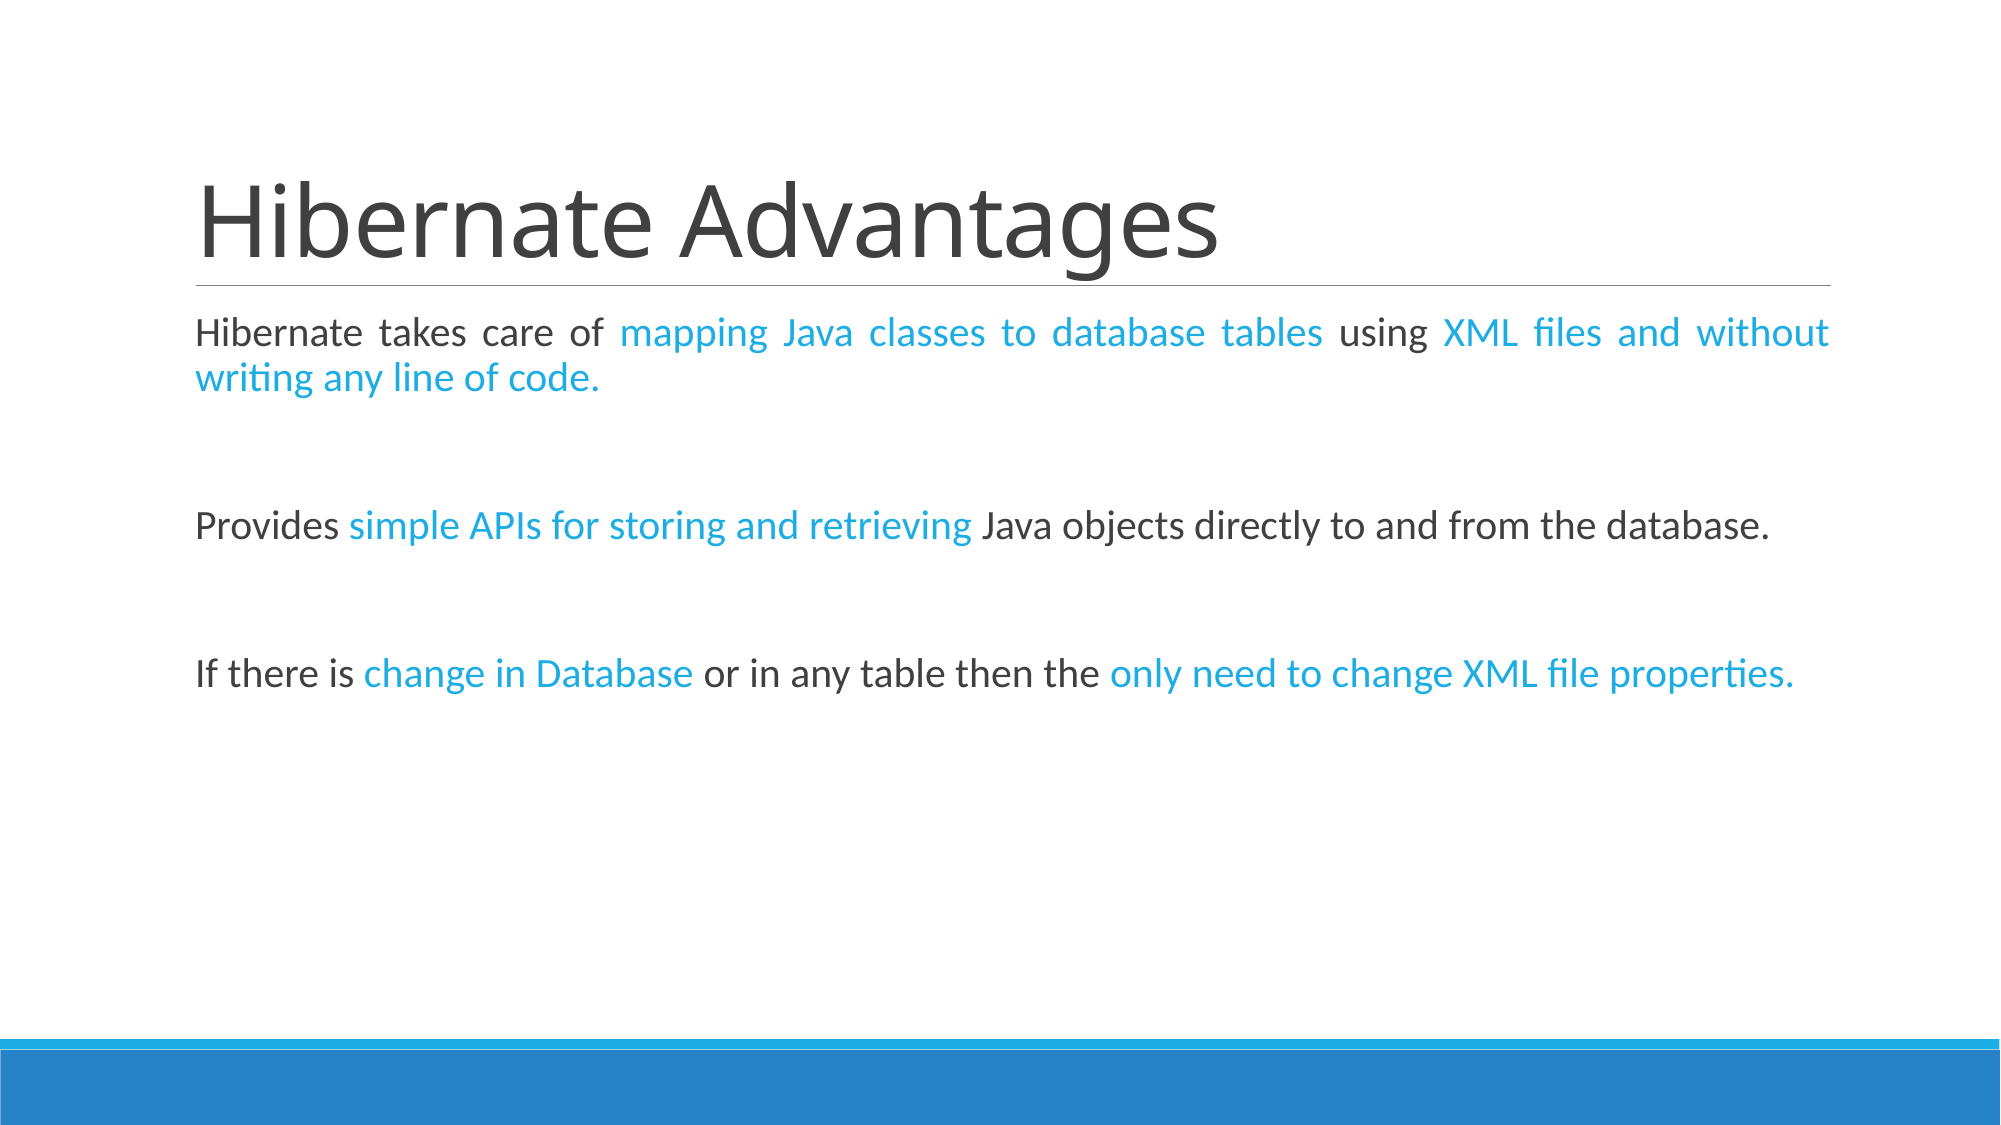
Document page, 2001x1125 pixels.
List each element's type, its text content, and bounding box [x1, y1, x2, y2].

list Hibernate takes care of mapping Java classes to database tables using XML files and without writing any line of code. Provides simple APIs for storing and retrieving Java objects directly to and from the database. If there is change in Database or in any table then the only need to change XML file properties. [180, 302, 1830, 963]
title Hibernate Advantages [180, 47, 1830, 285]
